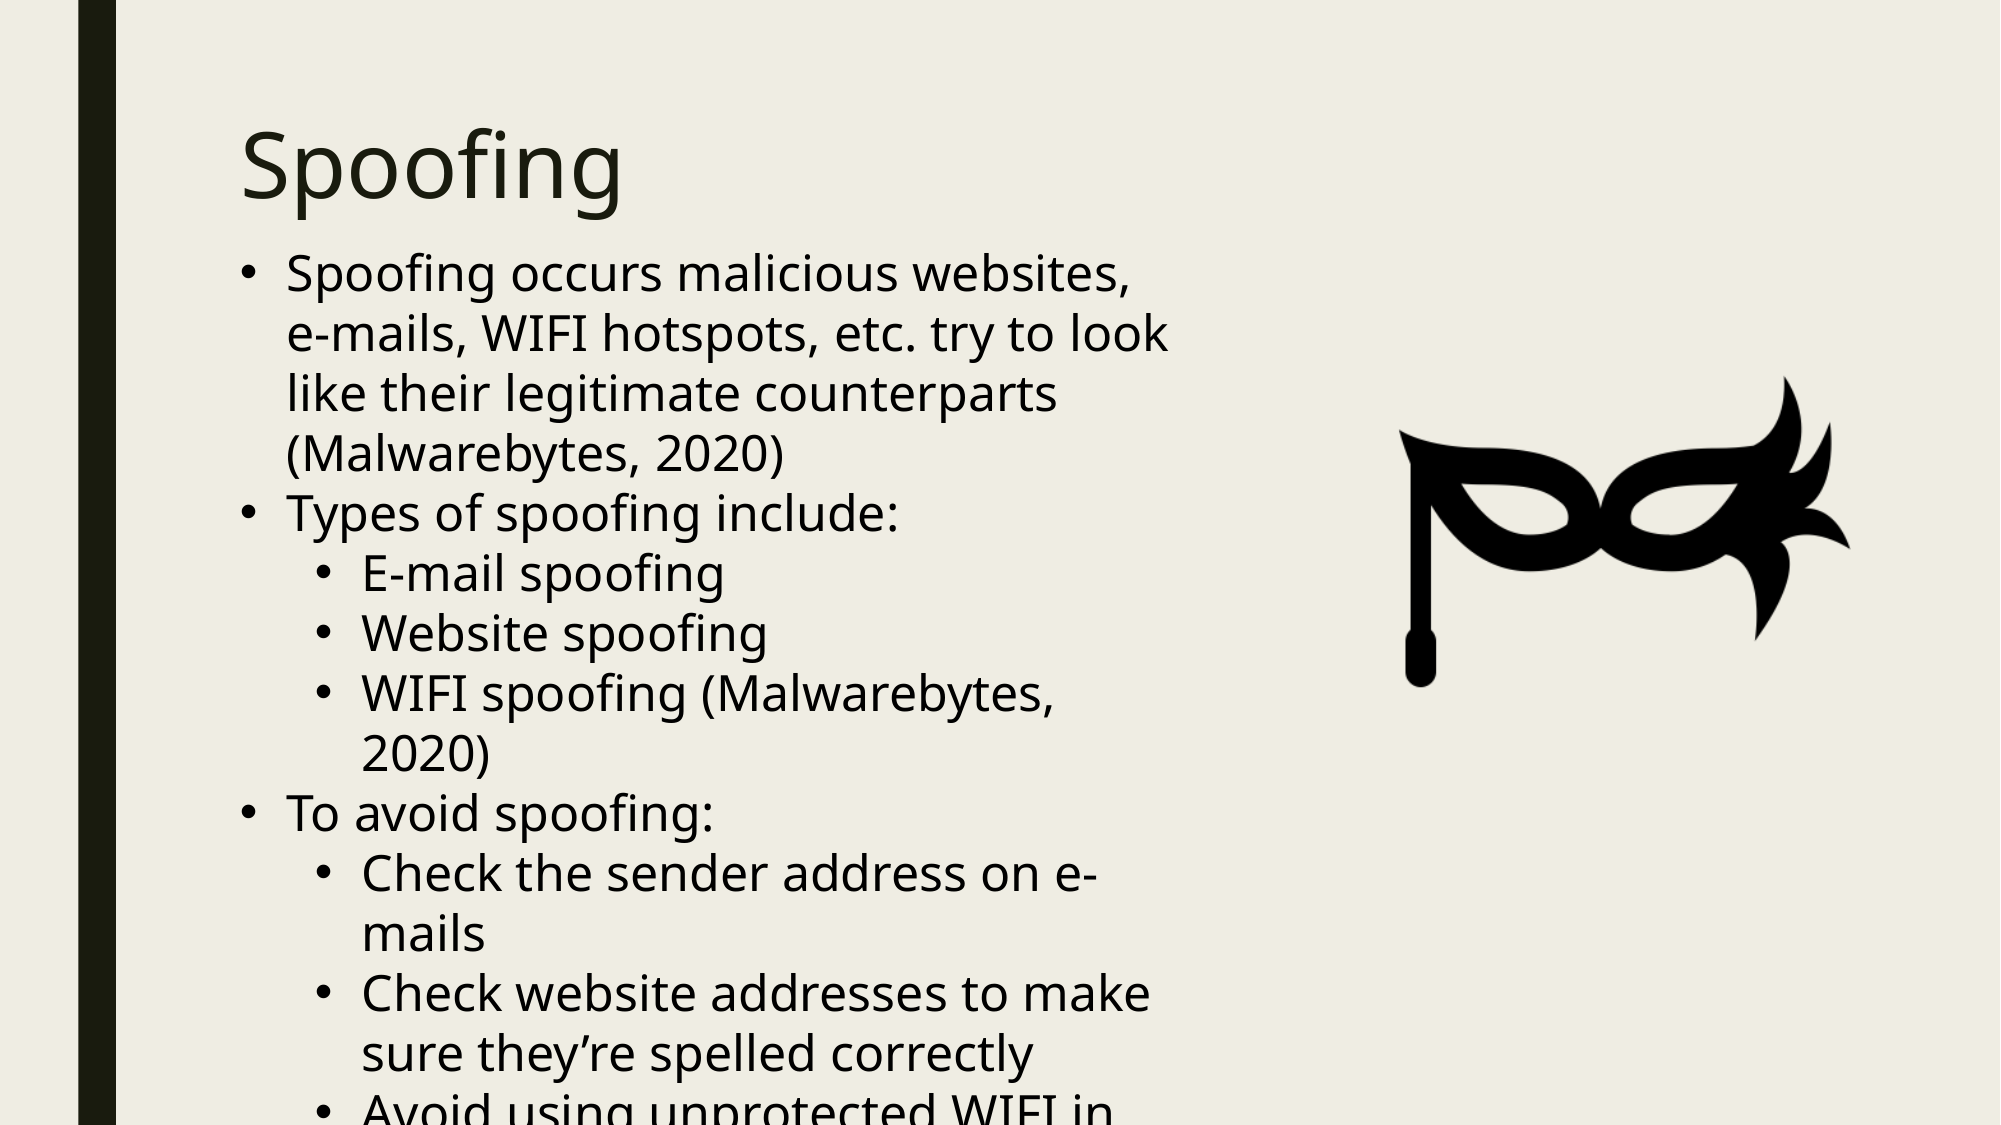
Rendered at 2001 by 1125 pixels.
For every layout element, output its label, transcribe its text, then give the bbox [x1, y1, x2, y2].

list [1375, 279, 1865, 769]
title Spoofing [225, 112, 1800, 357]
text_box Spoofing occurs malicious websites, e-mails, WIFI hotspots, etc. try to look like their legitimate counterparts (Malwarebytes, 2020) Types of spoofing include: E-mail spoofing Website spoofing WIFI spoofing (Malwarebytes, 2020) To avoid spoofing: Check the sender address on e-mails Check website addresses to make sure they’re spelled correctly Avoid using unprotected WIFI in public (Malwarebytes, 2020) [224, 234, 1200, 1125]
